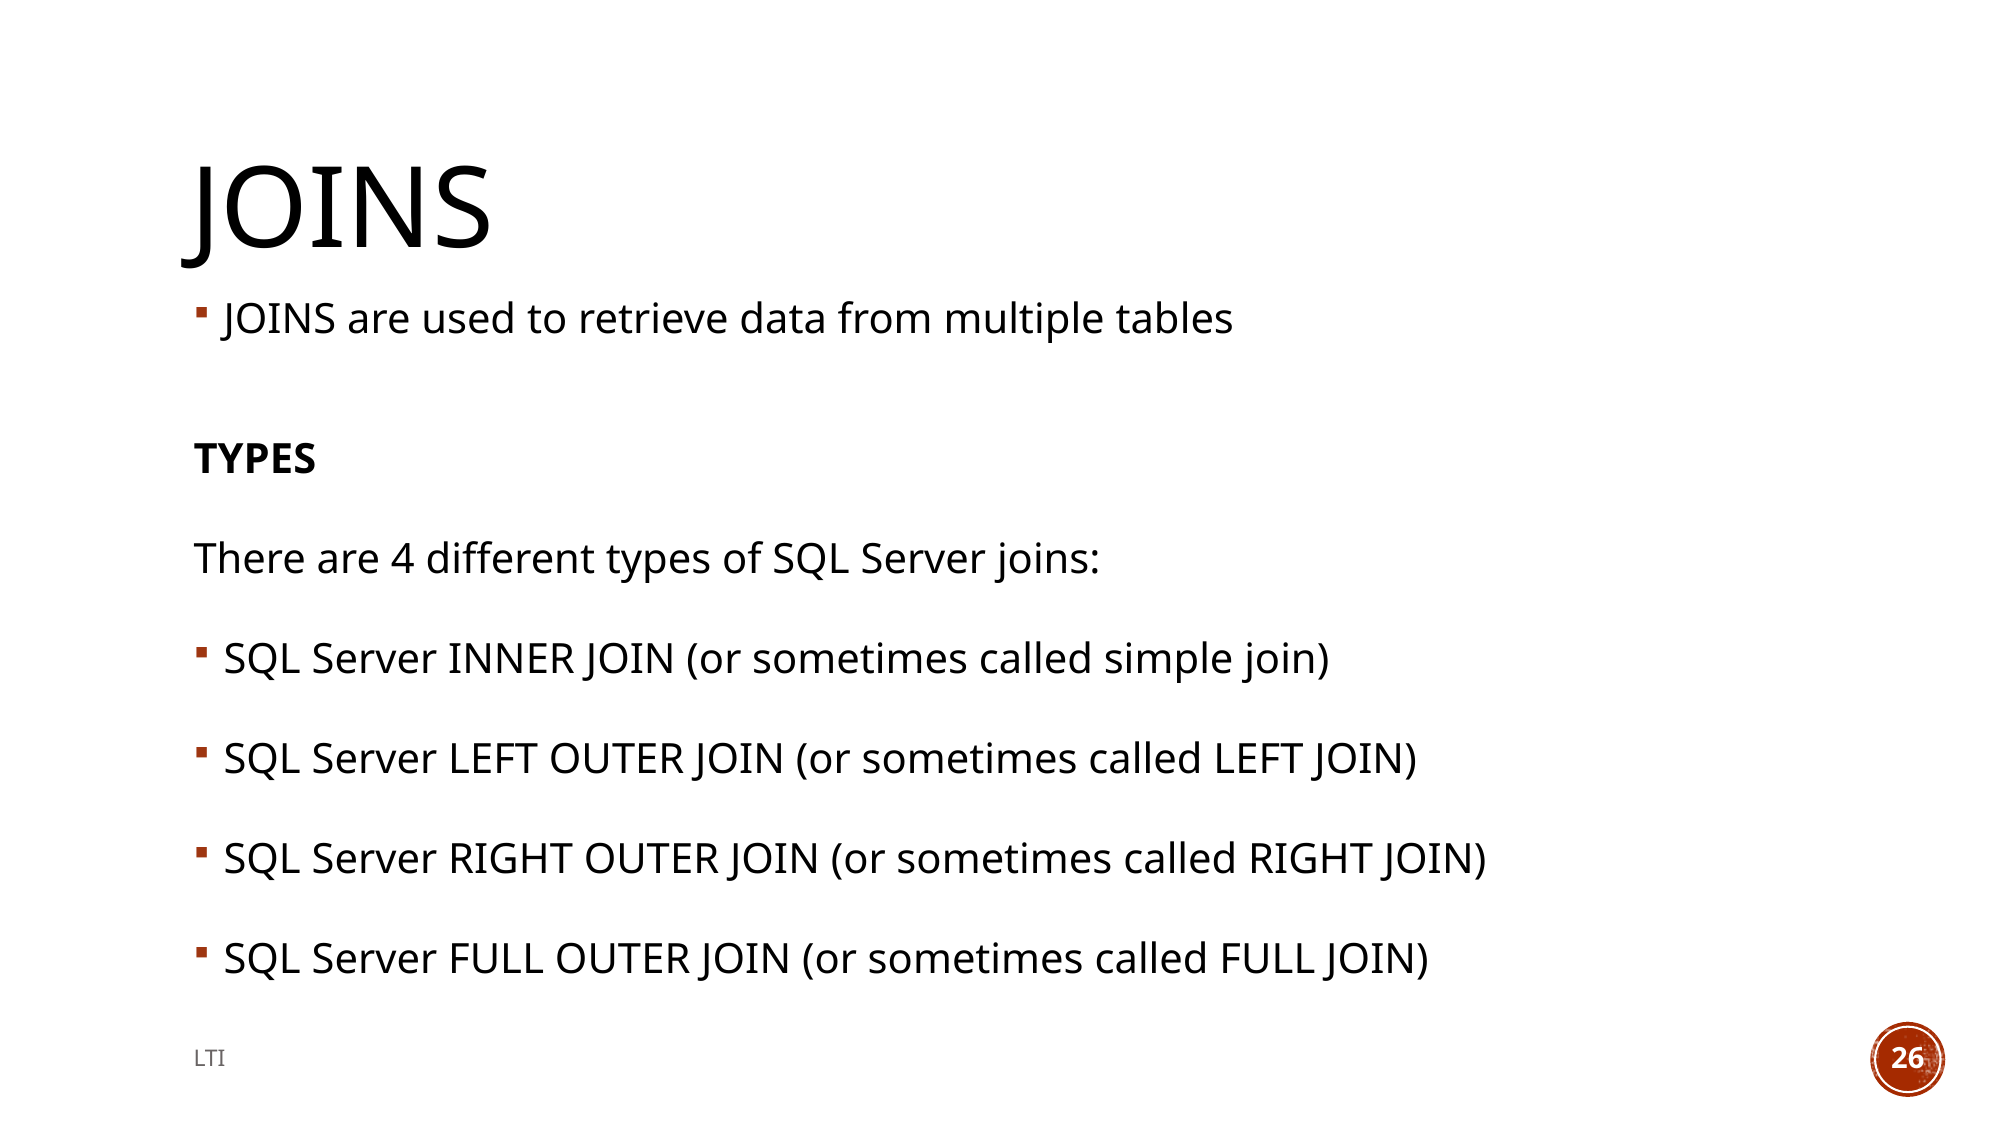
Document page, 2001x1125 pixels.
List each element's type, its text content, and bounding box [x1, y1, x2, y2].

list JOINS are used to retrieve data from multiple tables TYPES There are 4 different types of SQL Server joins: SQL Server INNER JOIN (or sometimes called simple join) SQL Server LEFT OUTER JOIN (or sometimes called LEFT JOIN) SQL Server RIGHT OUTER JOIN (or sometimes called RIGHT JOIN) SQL Server FULL OUTER JOIN (or sometimes called FULL JOIN) [178, 289, 1829, 1051]
slide_number 26 [1855, 1028, 1961, 1089]
title Joins [175, 79, 1826, 344]
footer LTI [178, 1051, 1217, 1089]
